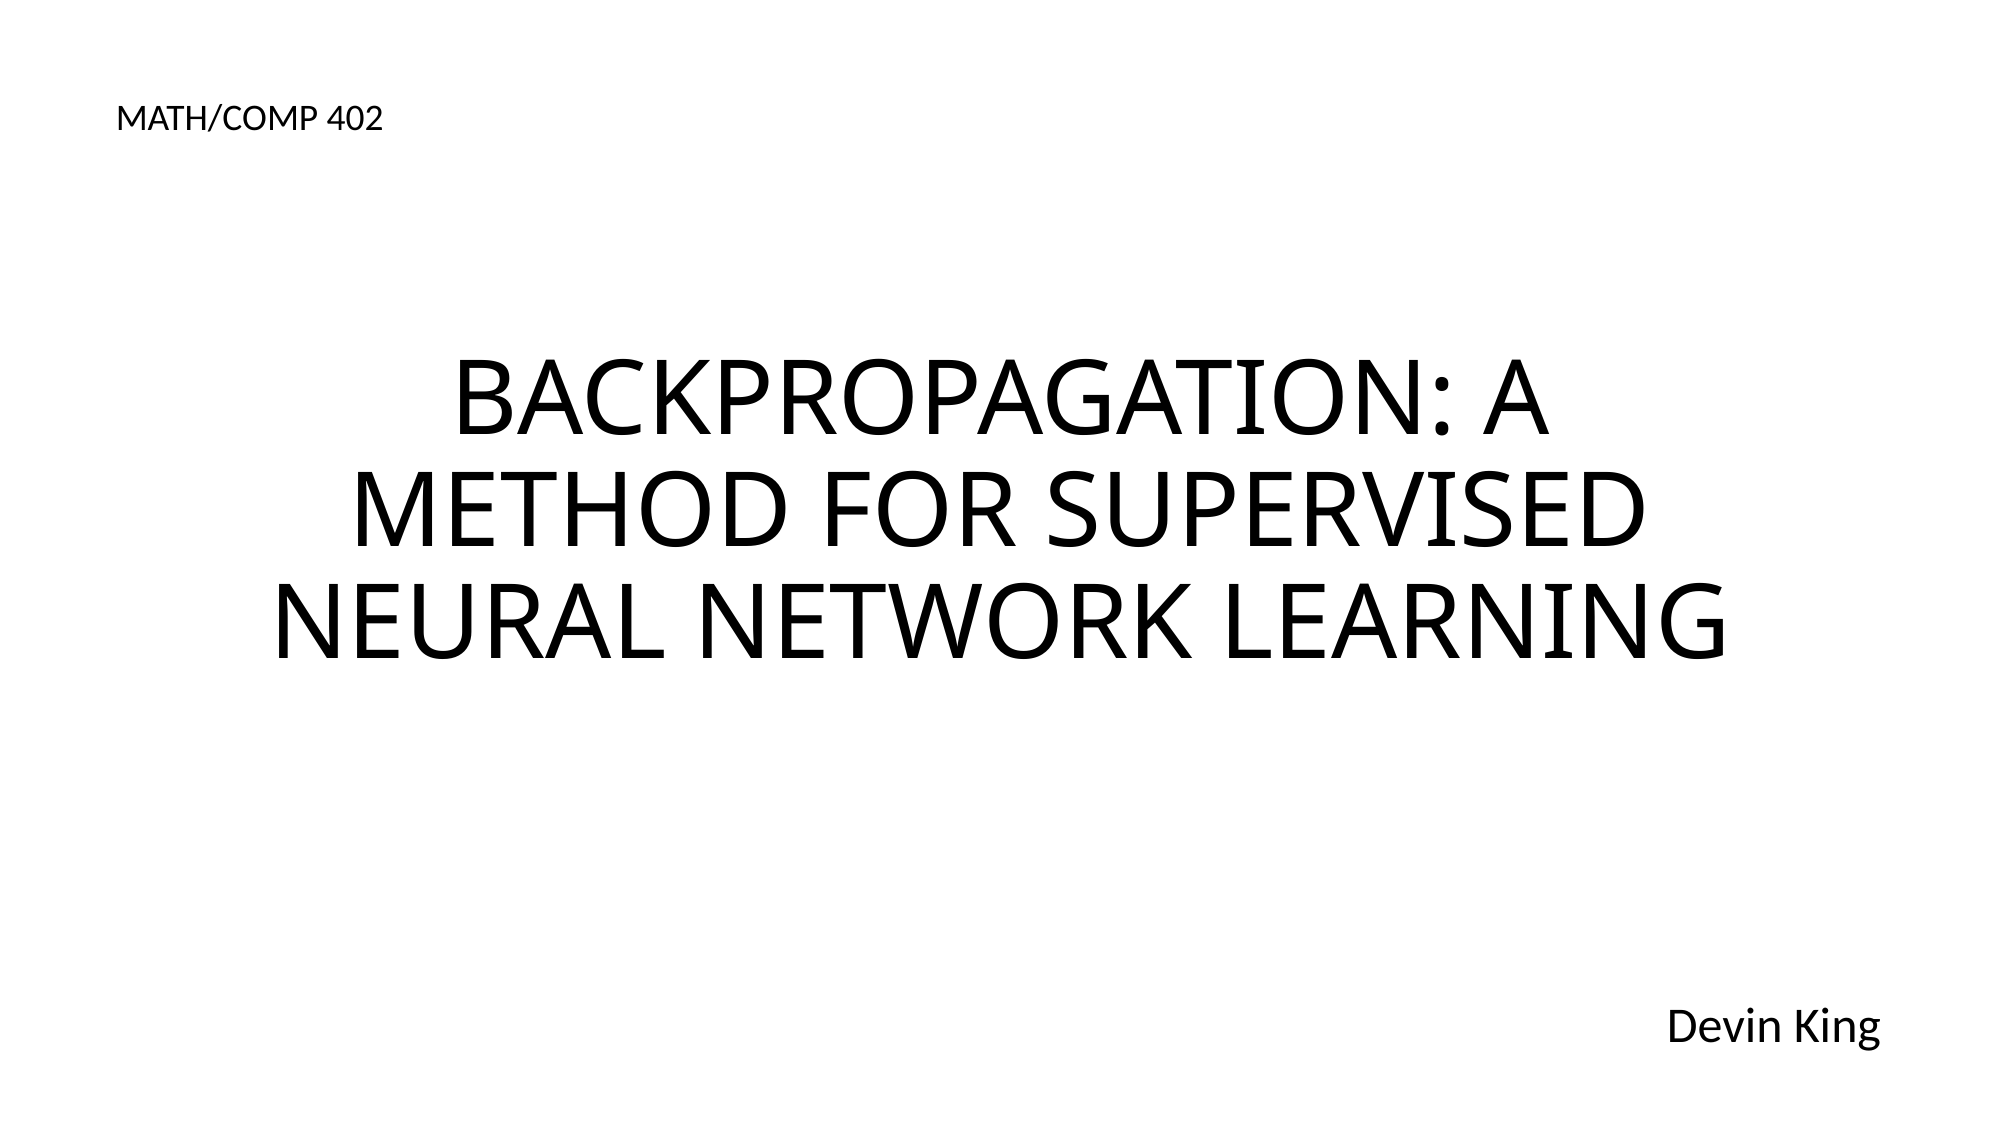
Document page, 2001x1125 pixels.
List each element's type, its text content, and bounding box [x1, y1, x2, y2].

text_box MATH/COMP 402 [101, 85, 399, 146]
subtitle Devin King [1607, 991, 1941, 1062]
title BACKPROPAGATION: A METHOD FOR SUPERVISED NEURAL NETWORK LEARNING [249, 296, 1750, 689]
